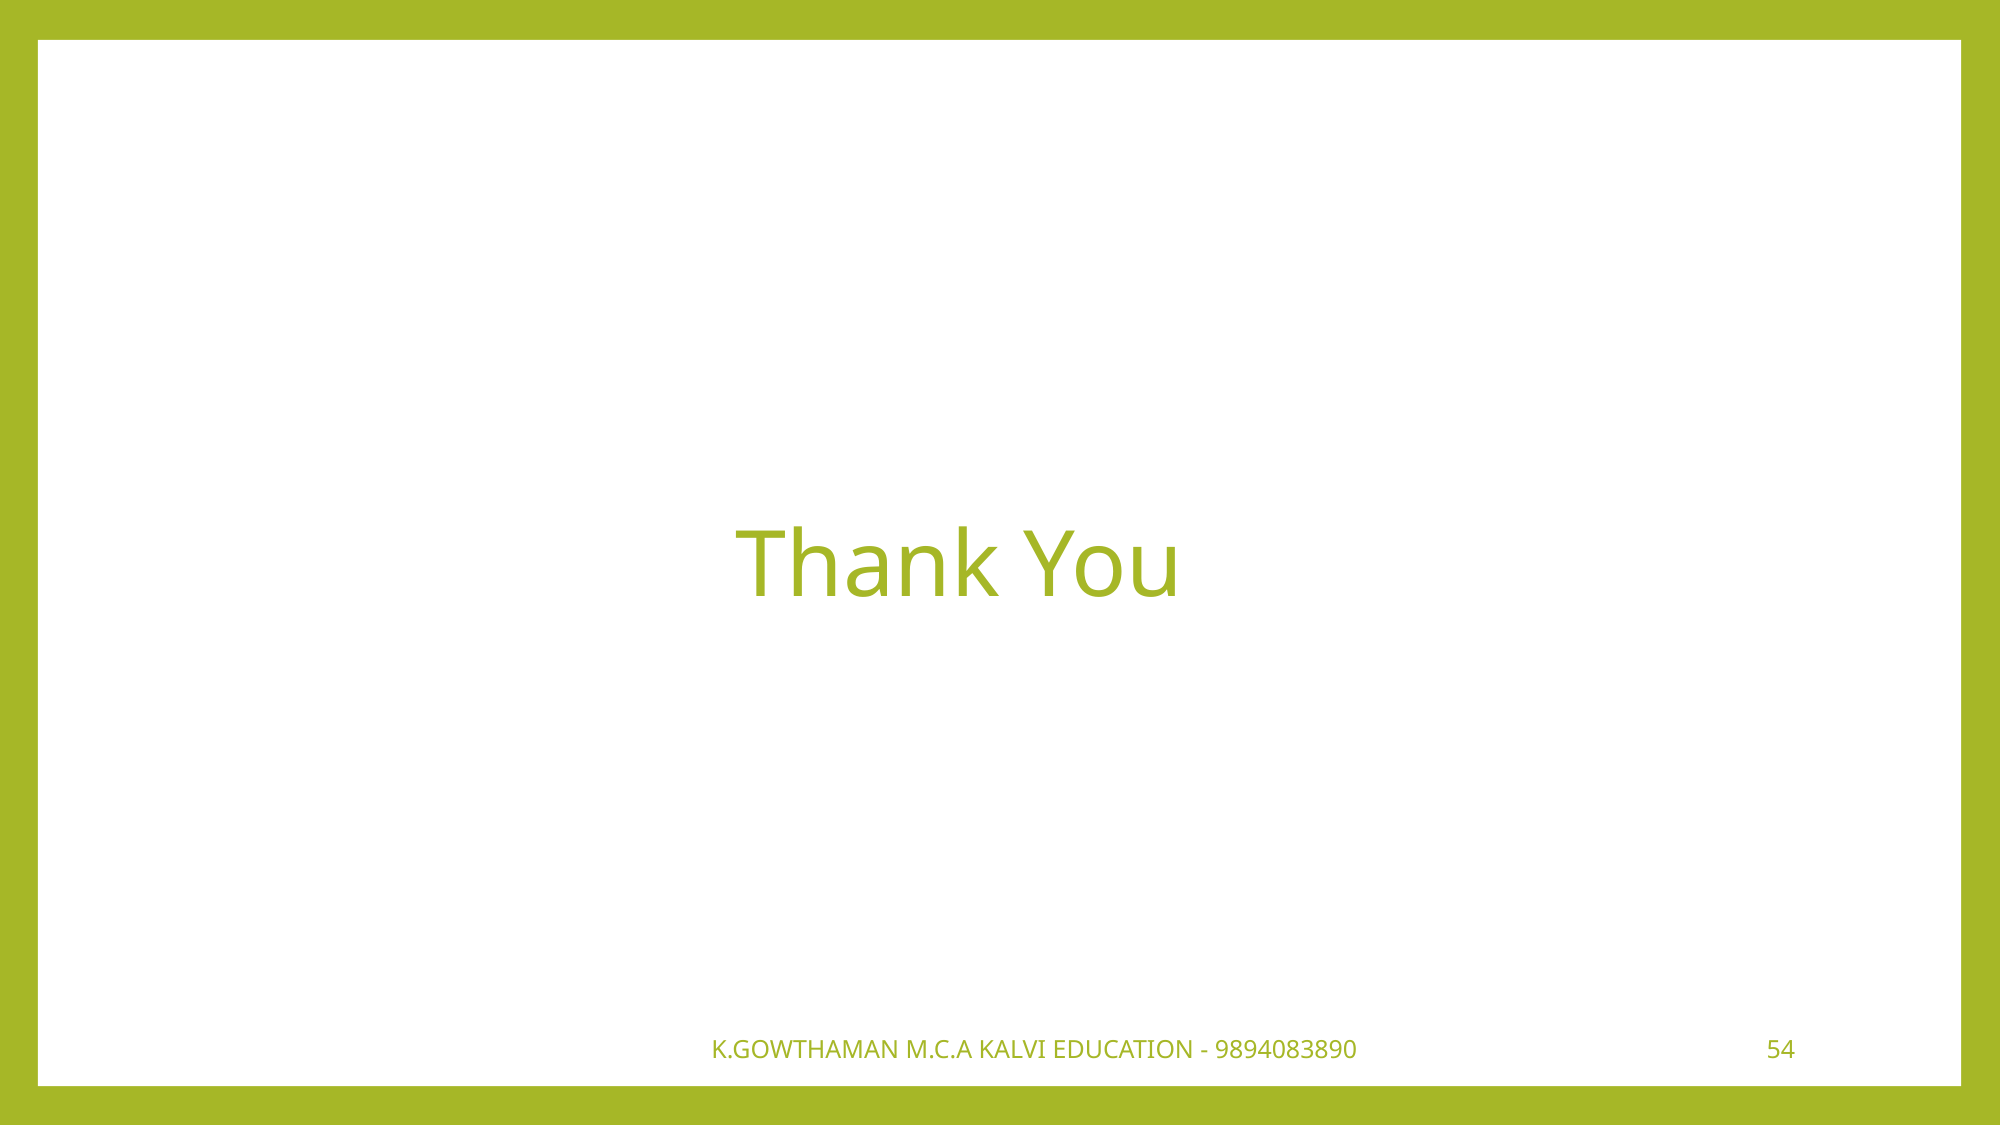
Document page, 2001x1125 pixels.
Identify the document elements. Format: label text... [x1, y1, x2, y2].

slide_number 54 [1530, 1020, 1811, 1081]
footer K.GOWTHAMAN M.C.A KALVI EDUCATION - 9894083890 [647, 1020, 1422, 1081]
title Thank You [720, 455, 1218, 679]
